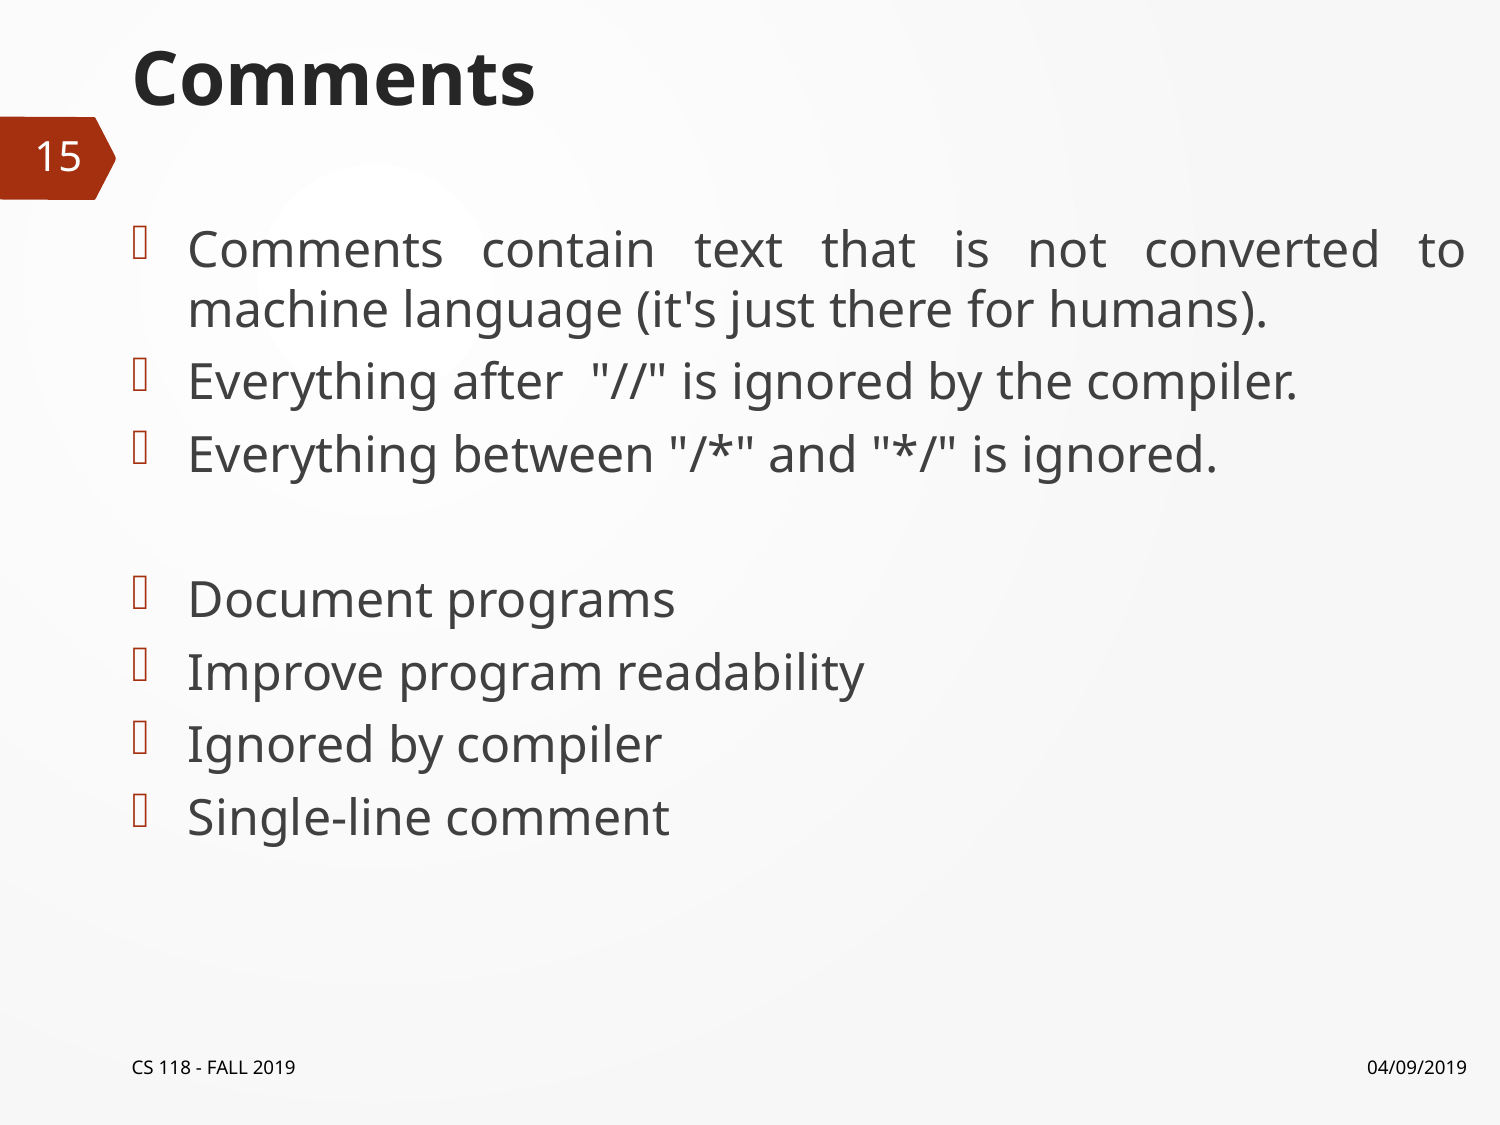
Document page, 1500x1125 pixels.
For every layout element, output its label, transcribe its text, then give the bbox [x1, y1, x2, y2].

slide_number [1260, 1037, 1483, 1098]
title Comments [116, 23, 1483, 158]
slide_number 15 [1, 128, 98, 189]
footer CS 118 - FALL 2019 [116, 1037, 1139, 1098]
list Comments contain text that is not converted to machine language (it's just there for humans). Everything after "//" is ignored by the compiler. Everything between "/*" and "*/" is ignored. Document programs Improve program readability Ignored by compiler Single-line comment [116, 210, 1483, 1029]
